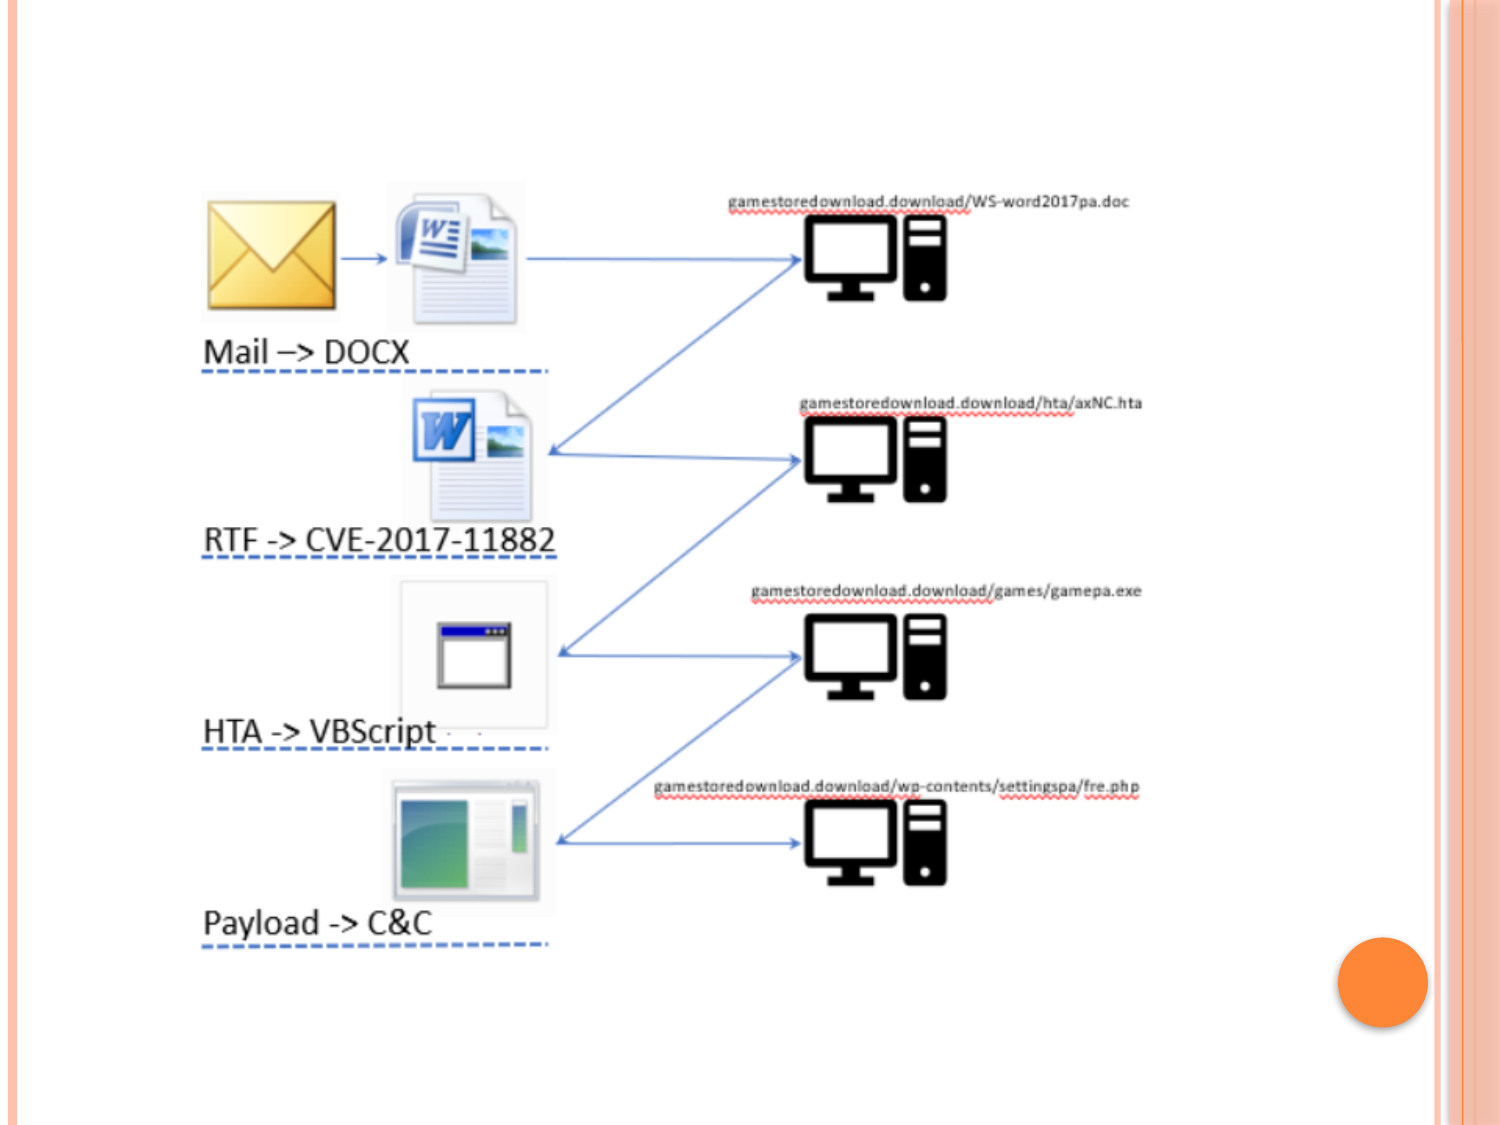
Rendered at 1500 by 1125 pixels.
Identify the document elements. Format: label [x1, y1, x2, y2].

picture [166, 149, 1334, 976]
